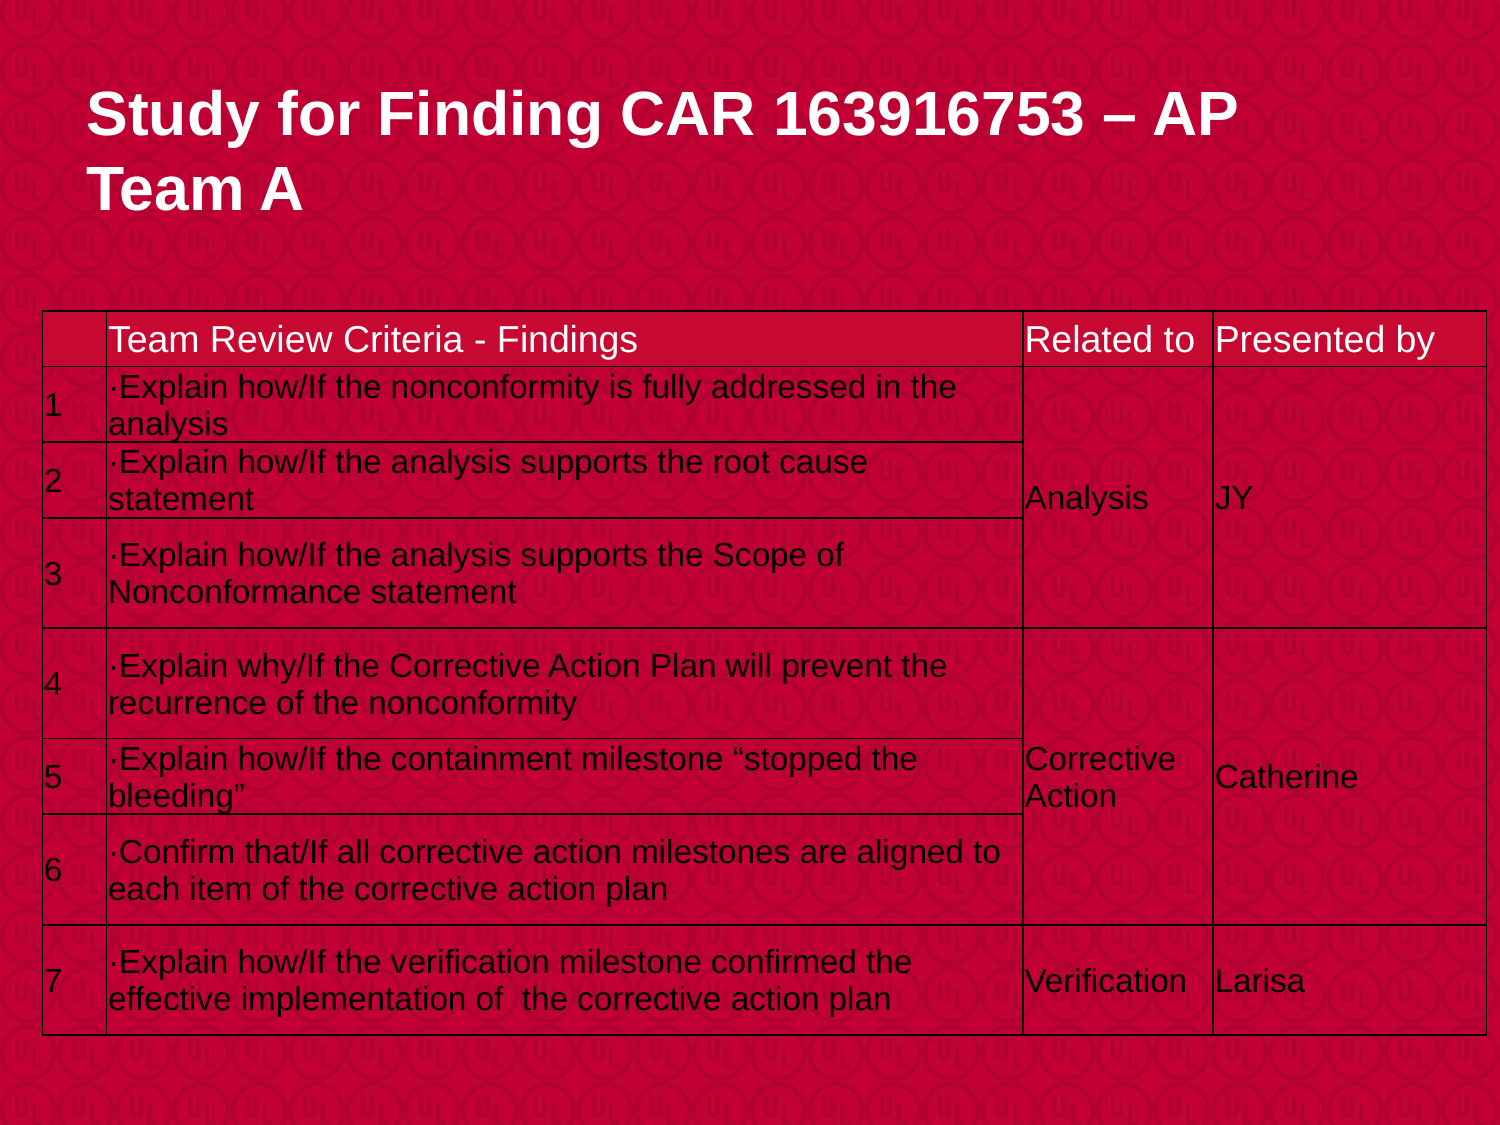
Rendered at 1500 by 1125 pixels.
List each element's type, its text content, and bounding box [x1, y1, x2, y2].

table_cell Corrective Action [1024, 629, 1212, 924]
table_cell ·Explain how/If the verification milestone confirmed the effective implementation of the corrective action plan [107, 926, 1022, 1034]
title Study for Finding CAR 163916753 – AP Team A [71, 65, 1382, 202]
table_cell 7 [43, 926, 106, 1034]
table_cell ·Explain how/If the containment milestone “stopped the bleeding” [107, 739, 1022, 813]
table_header Related to [1024, 312, 1212, 366]
table_cell ·Explain how/If the nonconformity is fully addressed in the analysis [107, 367, 1022, 441]
table_cell Analysis [1024, 367, 1212, 627]
picture [0, 0, 1500, 1125]
table_cell 2 [43, 443, 106, 517]
table_header [43, 312, 106, 366]
table_cell ·Confirm that/If all corrective action milestones are aligned to each item of the corrective action plan [107, 815, 1022, 924]
table_cell Larisa [1214, 926, 1486, 1034]
table_cell 1 [43, 367, 106, 441]
table_cell Verification [1024, 926, 1212, 1034]
table_header Presented by [1214, 312, 1486, 366]
table_cell 6 [43, 815, 106, 924]
table_cell JY [1214, 367, 1486, 627]
table_cell 5 [43, 739, 106, 813]
table_cell 3 [43, 519, 106, 627]
table_cell ·Explain why/If the Corrective Action Plan will prevent the recurrence of the nonconformity [107, 629, 1022, 738]
table_cell ·Explain how/If the analysis supports the root cause statement [107, 443, 1022, 517]
table_cell Catherine [1214, 629, 1486, 924]
table_header Team Review Criteria - Findings [107, 312, 1022, 366]
table_cell 4 [43, 629, 106, 738]
table_cell ·Explain how/If the analysis supports the Scope of Nonconformance statement [107, 519, 1022, 627]
